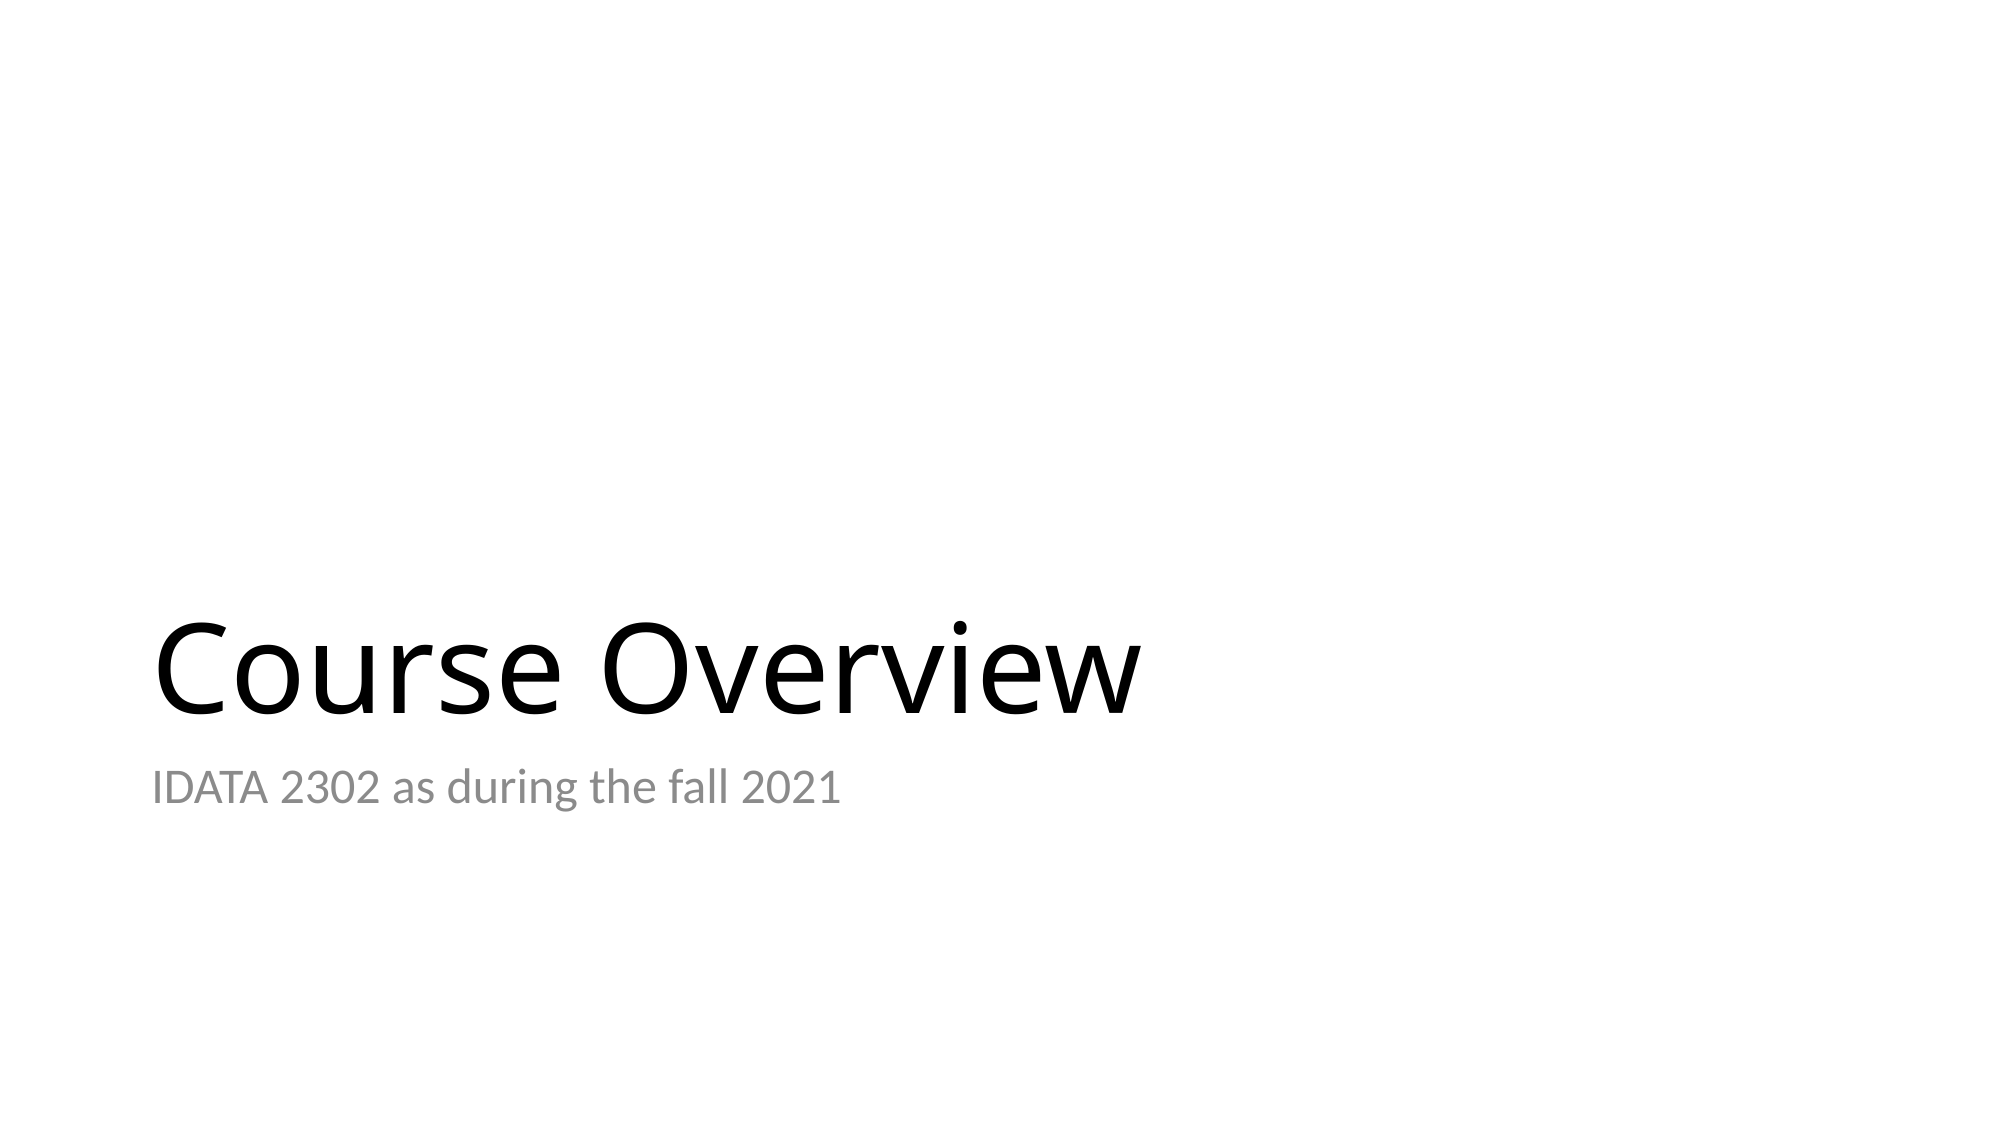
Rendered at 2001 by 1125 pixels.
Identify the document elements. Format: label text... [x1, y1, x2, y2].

list IDATA 2302 as during the fall 2021 [136, 752, 1862, 999]
title Course Overview [136, 280, 1862, 749]
